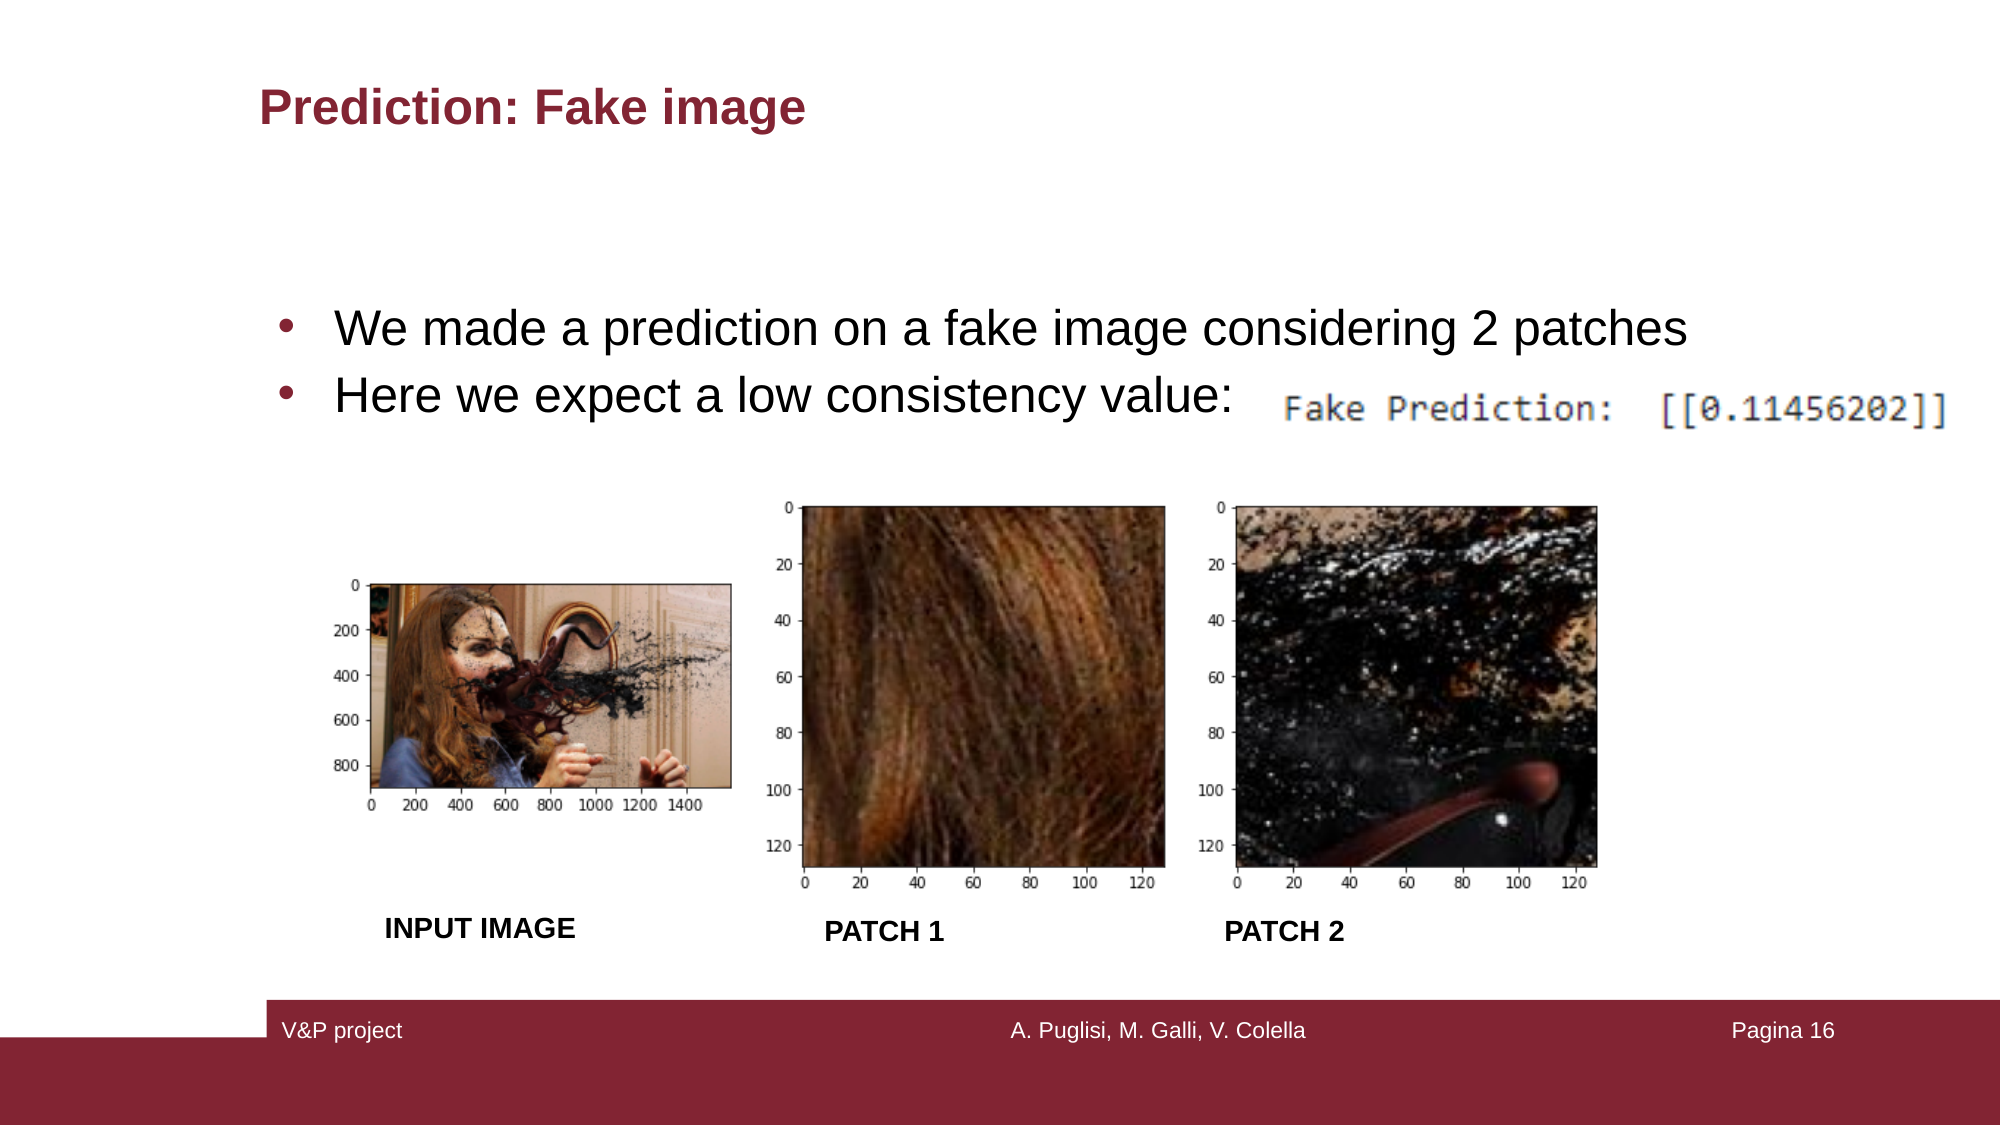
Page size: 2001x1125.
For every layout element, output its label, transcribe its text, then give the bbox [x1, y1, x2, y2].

slide_number Pagina 16 [1433, 1008, 1850, 1084]
picture [1255, 372, 1967, 437]
list We made a prediction on a fake image considering 2 patches Here we expect a low consistency value: [244, 287, 1898, 963]
text_box PATCH 1 [809, 910, 1124, 955]
text_box INPUT IMAGE [369, 910, 684, 952]
slide_number A. Puglisi, M. Galli, V. Colella [950, 1008, 1367, 1084]
title Prediction: Fake image [244, 67, 1898, 150]
footer V&P project [266, 1008, 900, 1084]
text_box PATCH 2 [1209, 910, 1524, 955]
picture [290, 497, 1610, 902]
